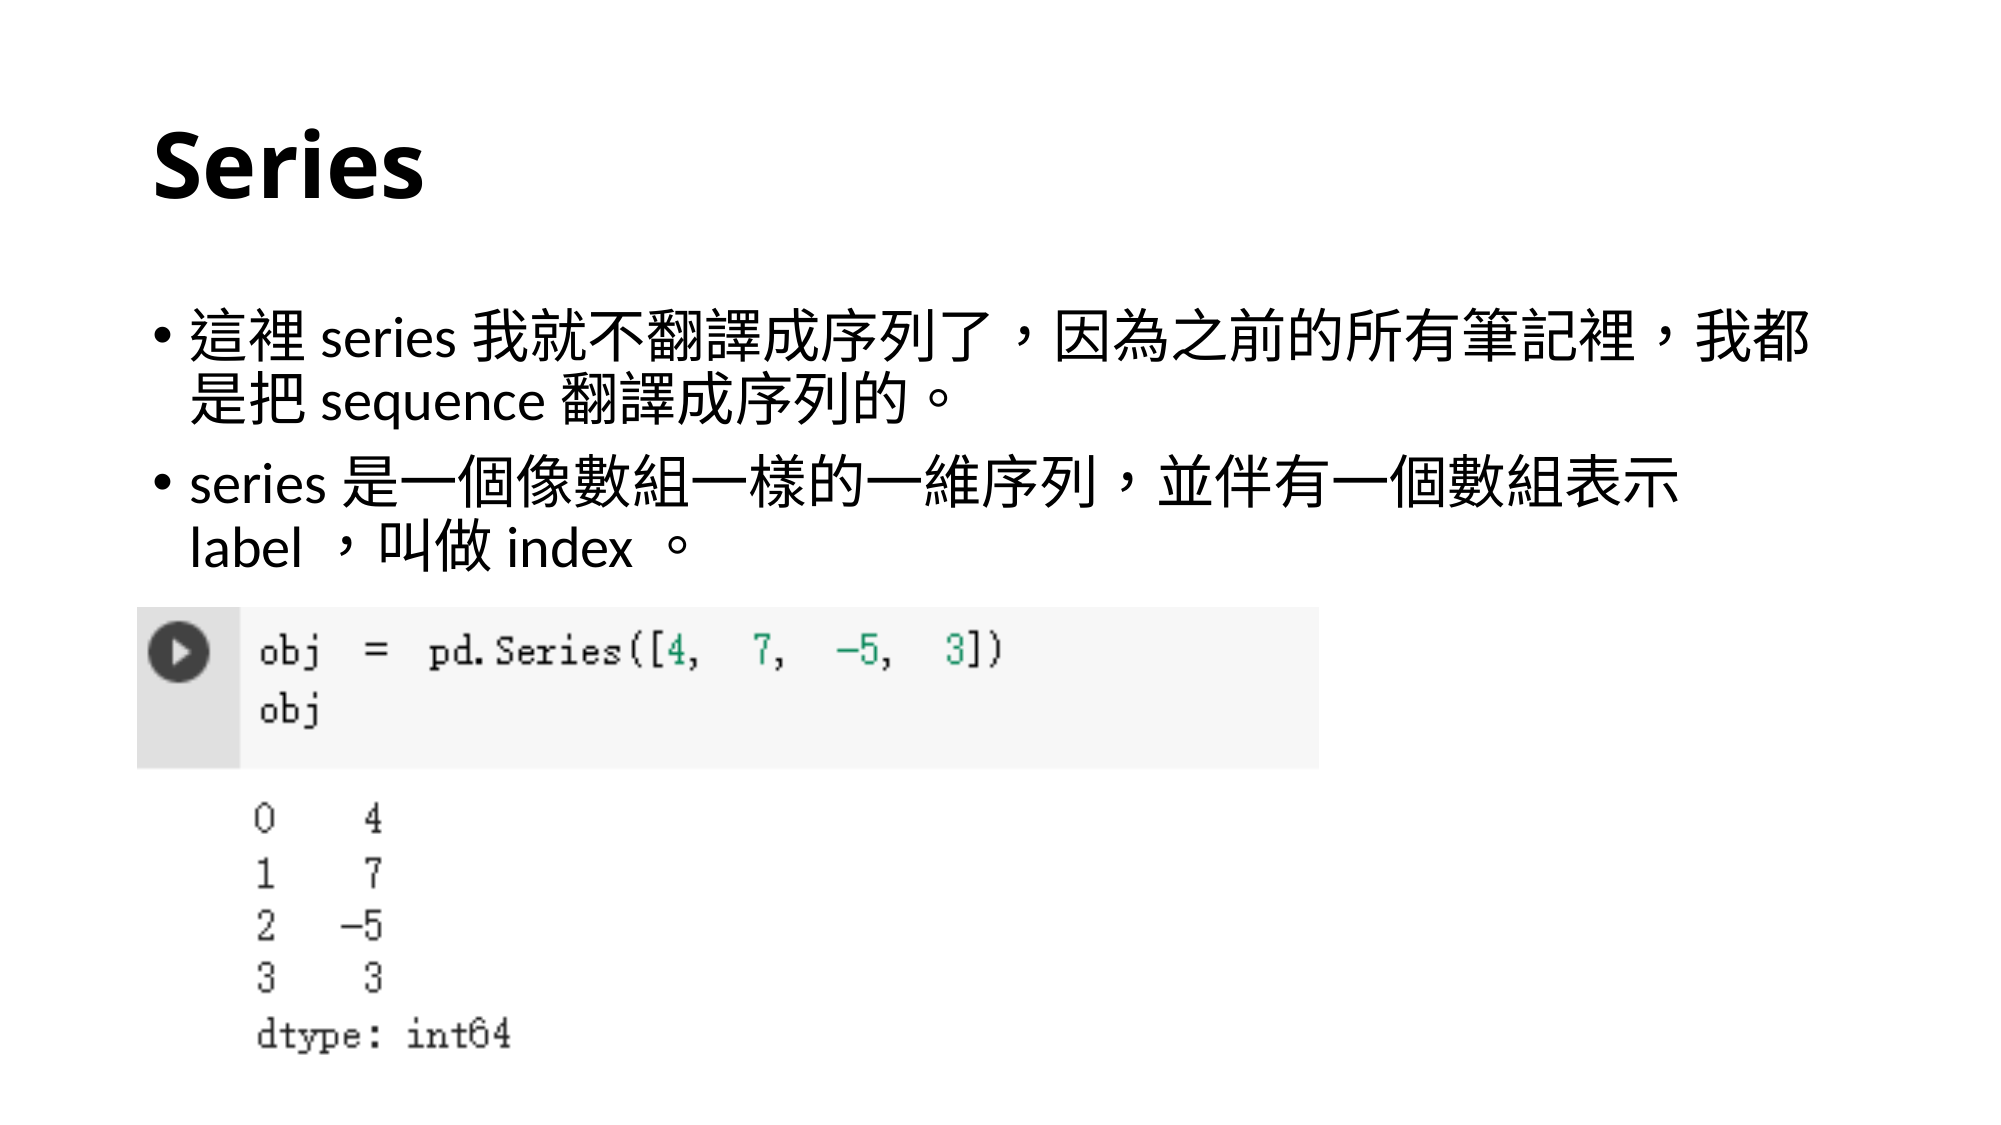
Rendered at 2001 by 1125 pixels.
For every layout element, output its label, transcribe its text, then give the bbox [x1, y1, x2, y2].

picture [137, 607, 1319, 1061]
title Series [137, 59, 1863, 278]
list 這裡series我就不翻譯成序列了，因為之前的所有筆記裡，我都是把sequence翻譯成序列的。 series是一個像數組一樣的一維序列，並伴有一個數組表示label，叫做index。 [137, 299, 1863, 1014]
